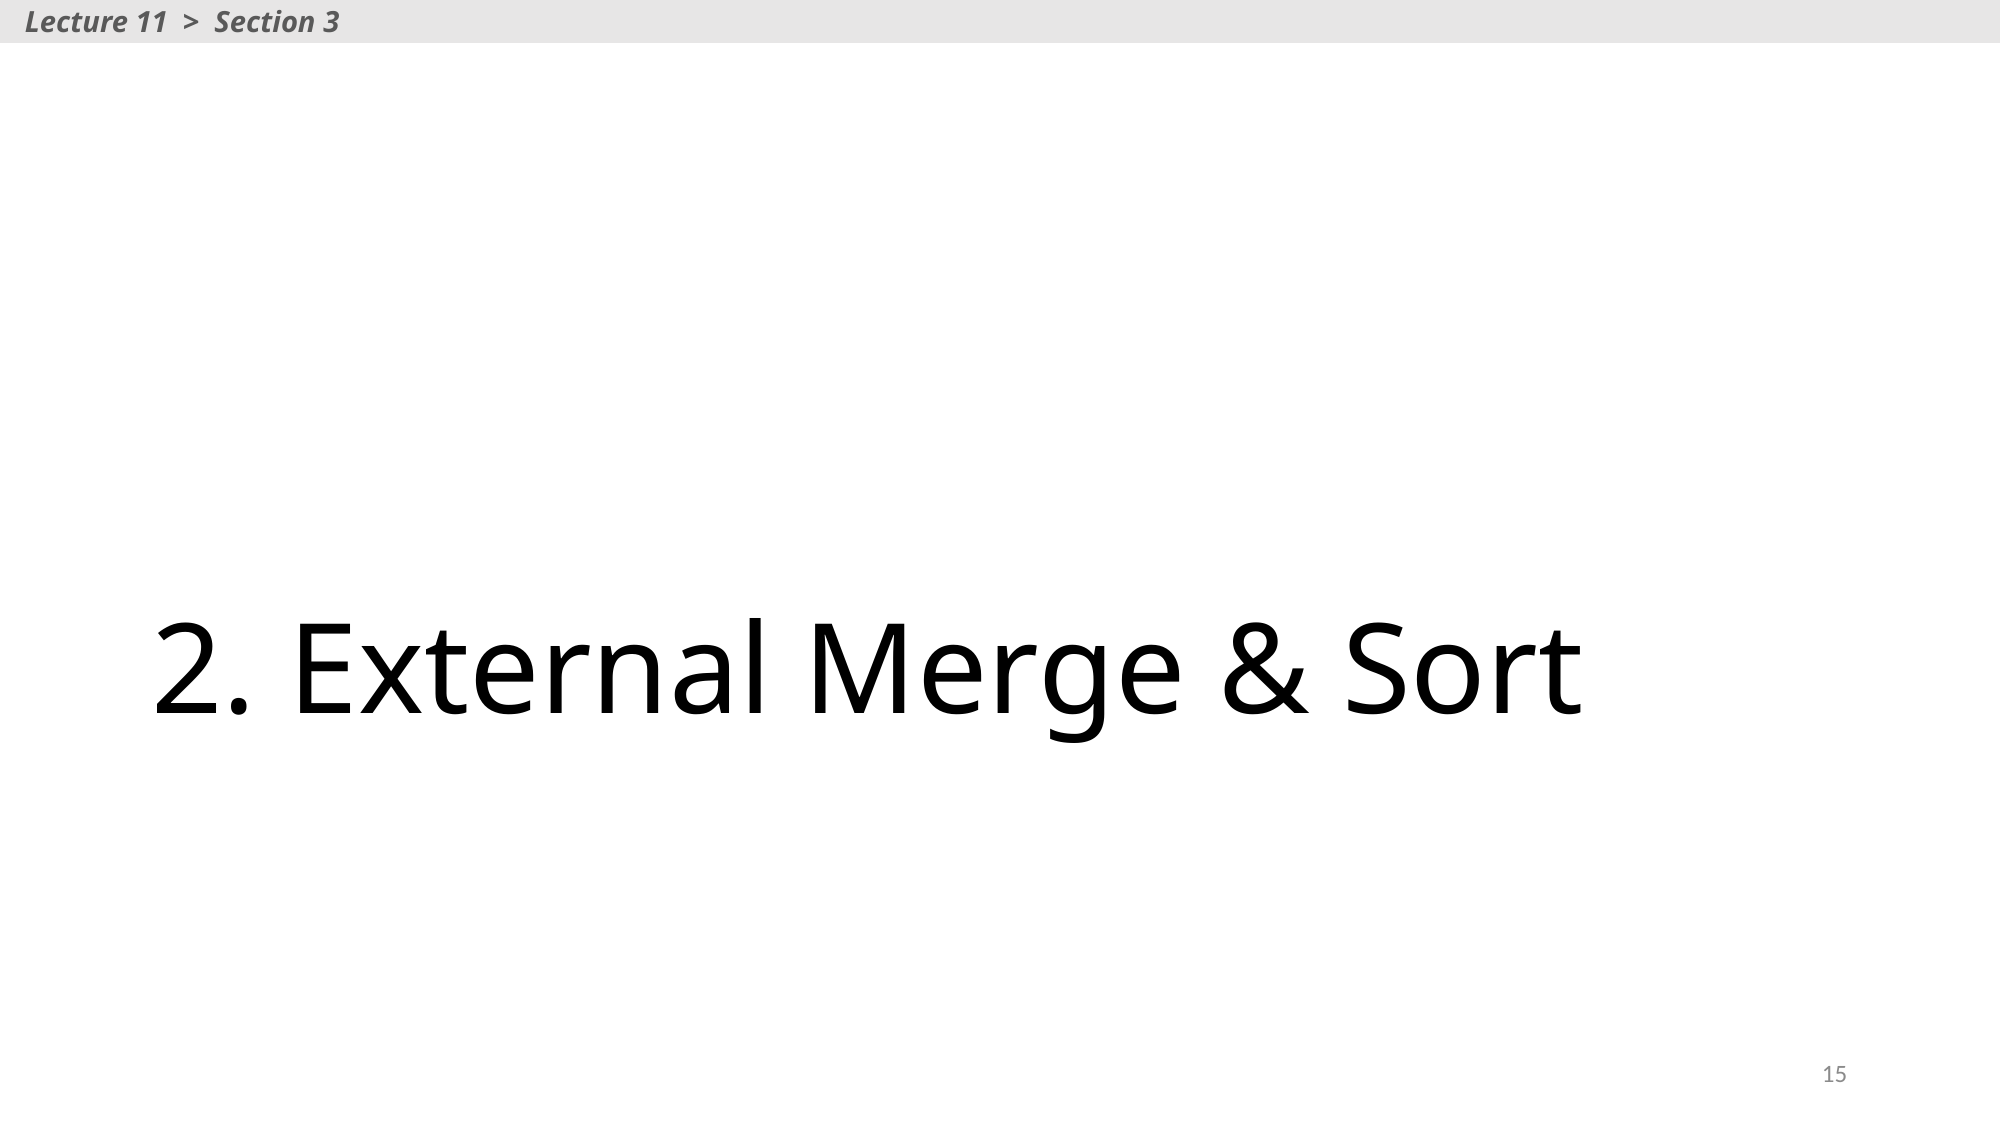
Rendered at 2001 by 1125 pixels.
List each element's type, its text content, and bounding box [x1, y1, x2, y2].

title 2. External Merge & Sort [136, 280, 1862, 749]
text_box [0, 0, 2000, 47]
slide_number 15 [1412, 1042, 1863, 1103]
